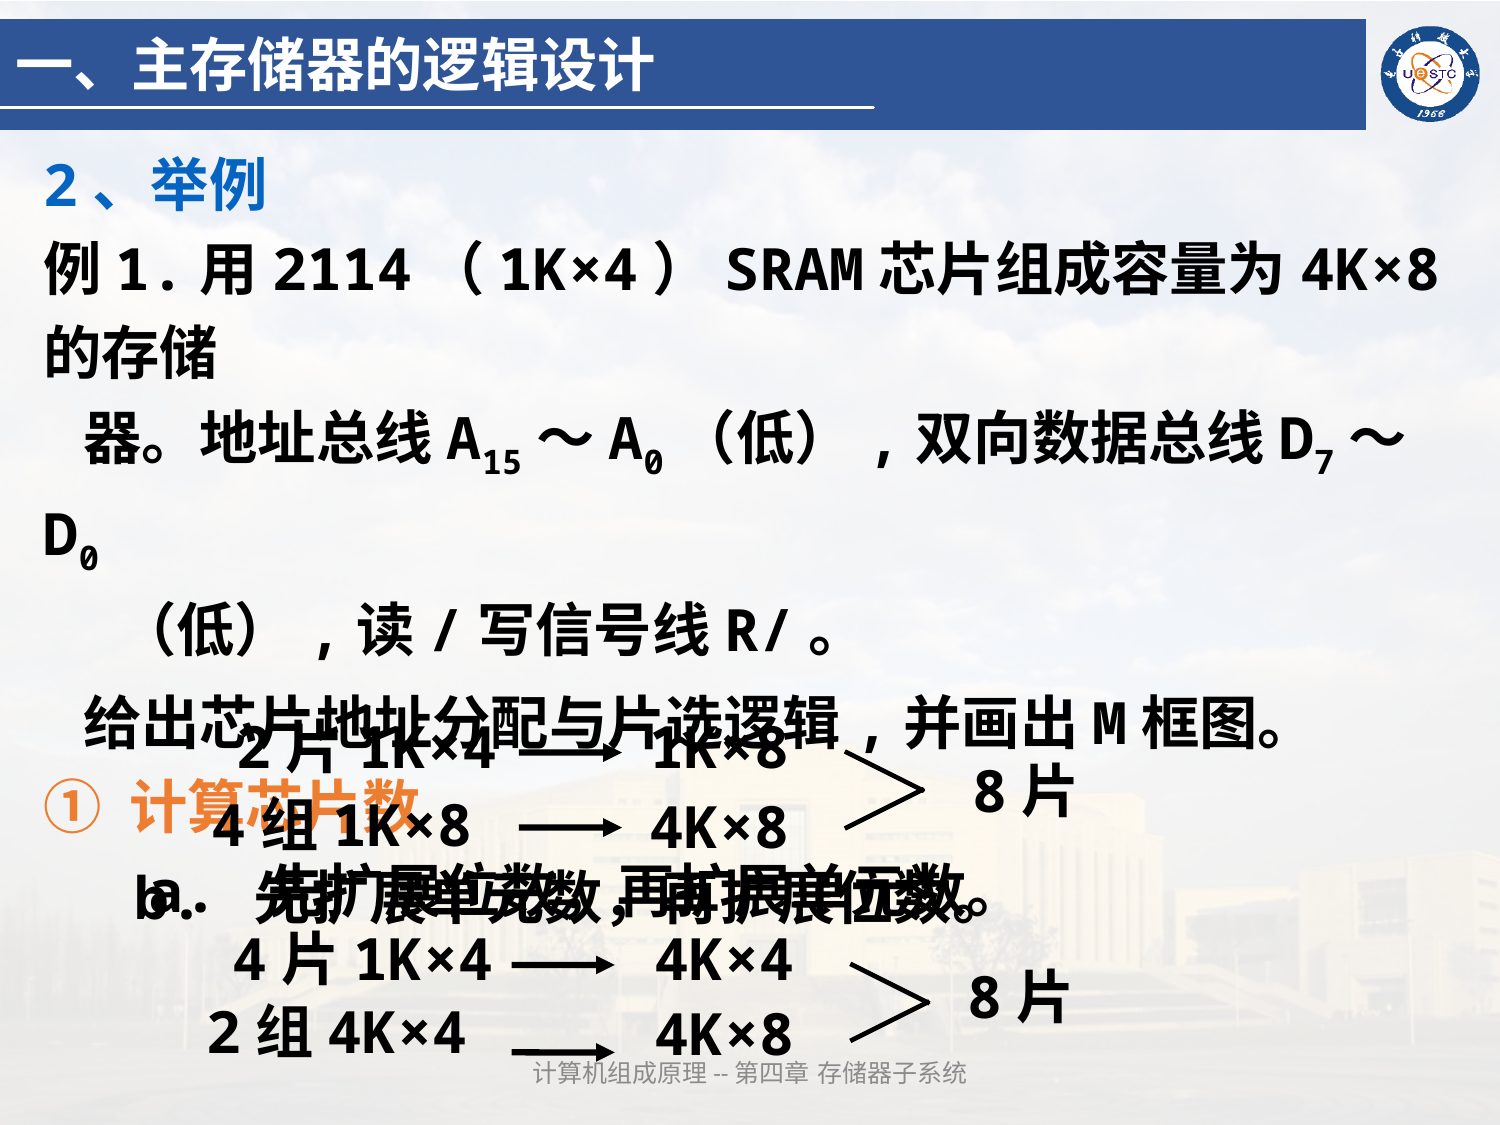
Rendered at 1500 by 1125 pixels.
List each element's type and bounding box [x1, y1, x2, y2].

text_box [852, 964, 928, 1040]
text_box [846, 752, 922, 828]
picture [0, 0, 1500, 1125]
